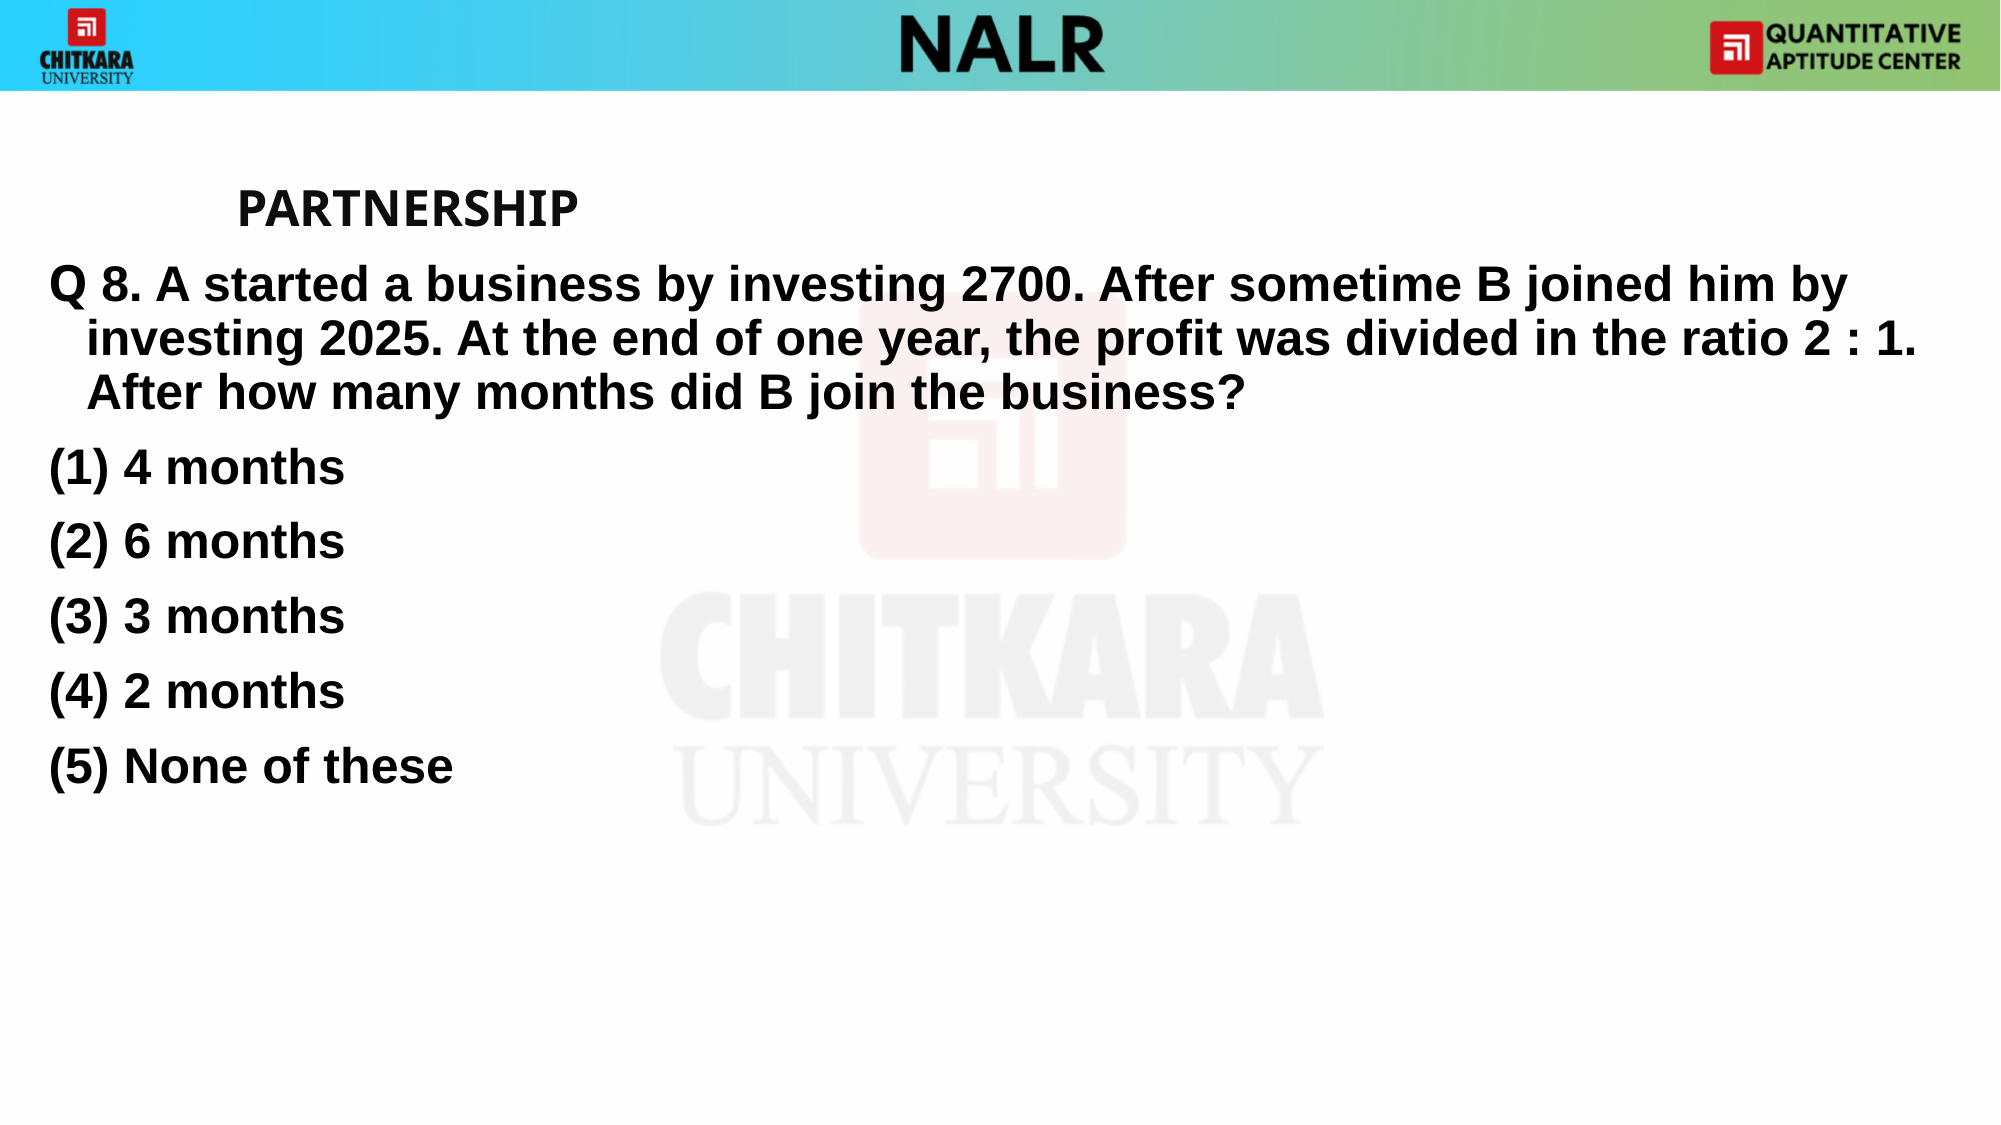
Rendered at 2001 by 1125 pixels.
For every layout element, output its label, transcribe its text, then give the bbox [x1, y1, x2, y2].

title [41, 31, 1959, 142]
list PARTNERSHIP Q 8. A started a business by investing 2700. After sometime B joined him by investing 2025. At the end of one year, the profit was divided in the ratio 2 : 1. After how many months did B join the business? 4 months (2) 6 months (3) 3 months (4) 2 months (5) None of these [33, 175, 1959, 1053]
picture [0, 0, 2001, 1125]
